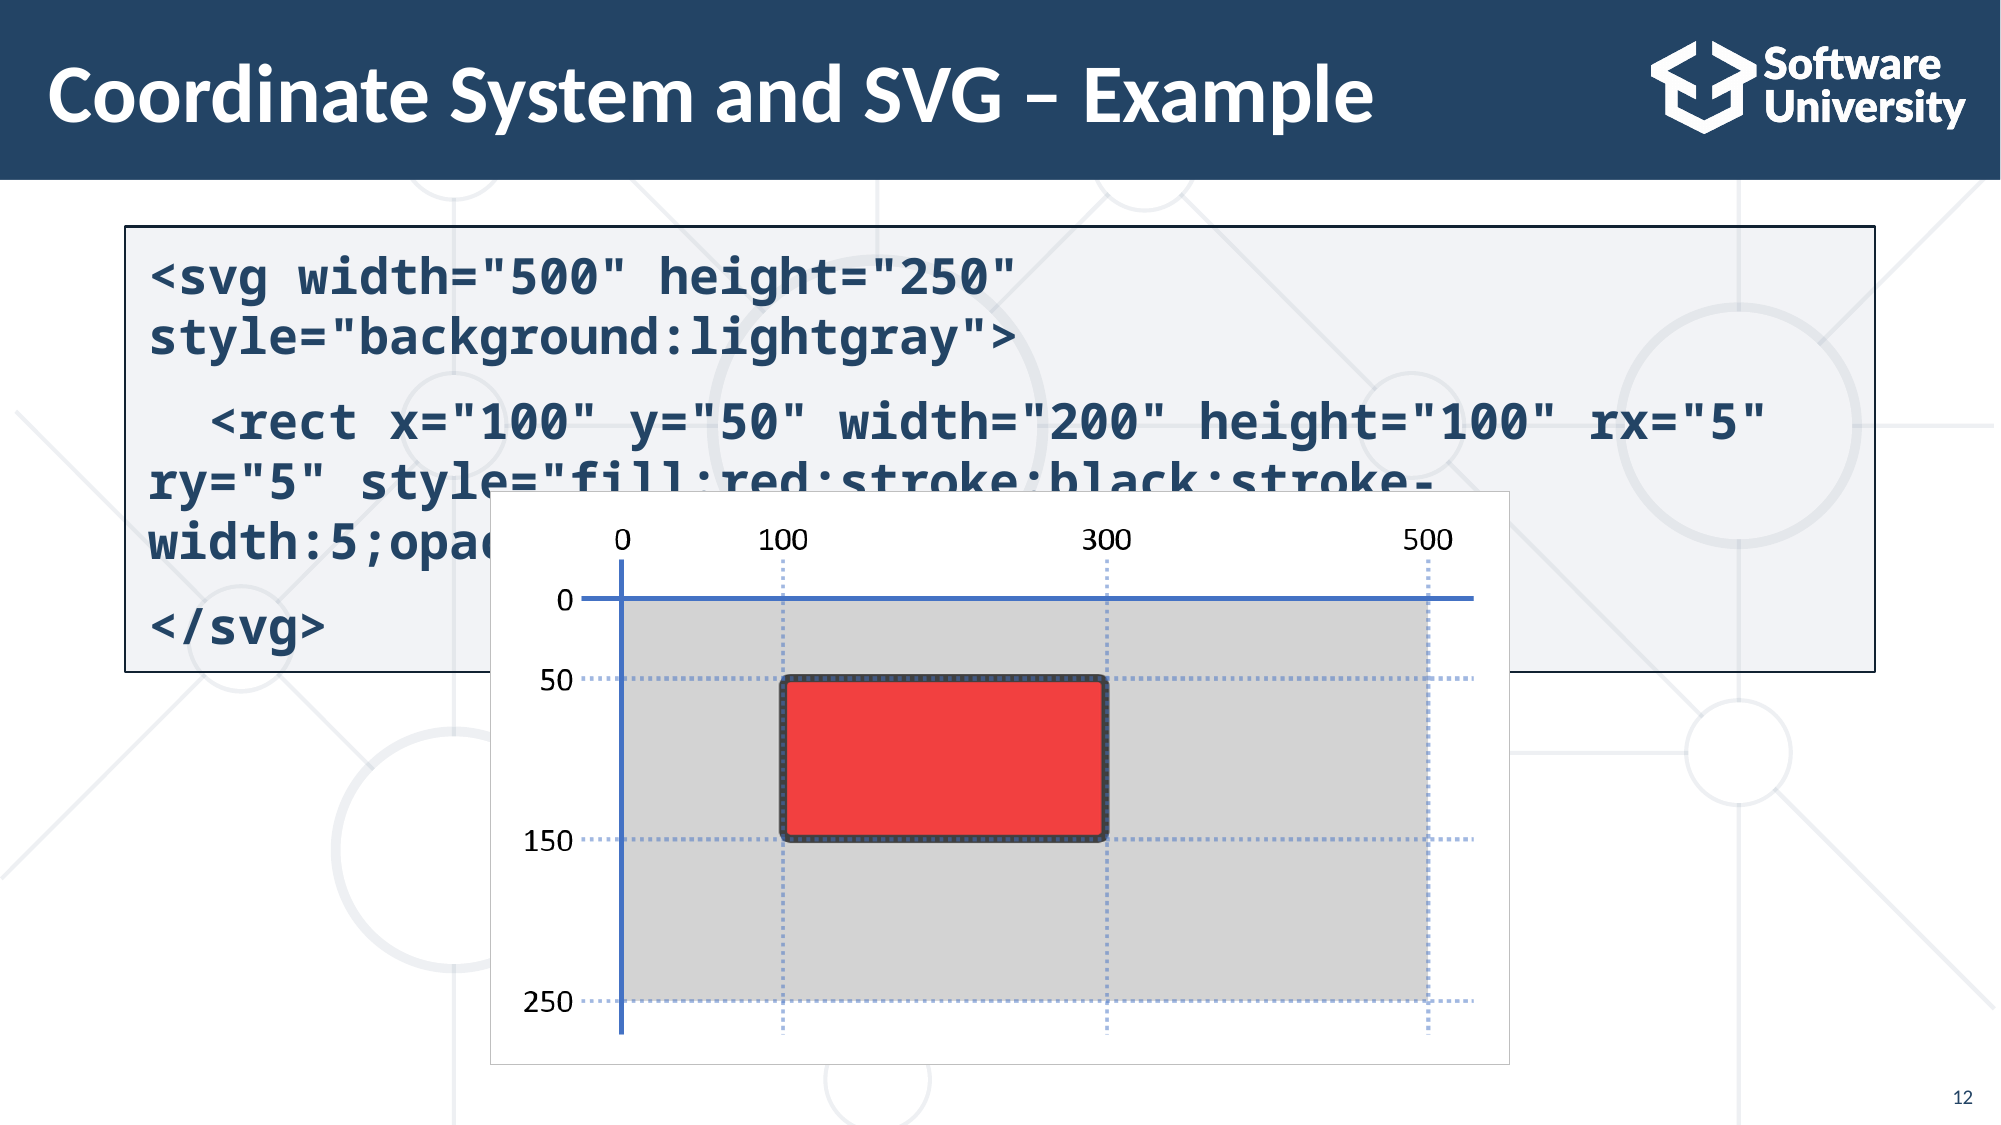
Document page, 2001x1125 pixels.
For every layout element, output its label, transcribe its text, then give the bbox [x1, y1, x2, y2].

picture [490, 491, 1510, 1065]
slide_number 12 [1927, 1067, 1989, 1117]
picture [1651, 41, 1966, 134]
text_box <svg width="500" height="250" style="background:lightgray"> <rect x="100" y="50" width="200" height="100" rx="5" ry="5" style="fill:red;stroke:black;stroke-width:5;opacity:0.7" /> </svg> [125, 226, 1875, 672]
title Coordinate System and SVG – Example [31, 16, 1625, 162]
